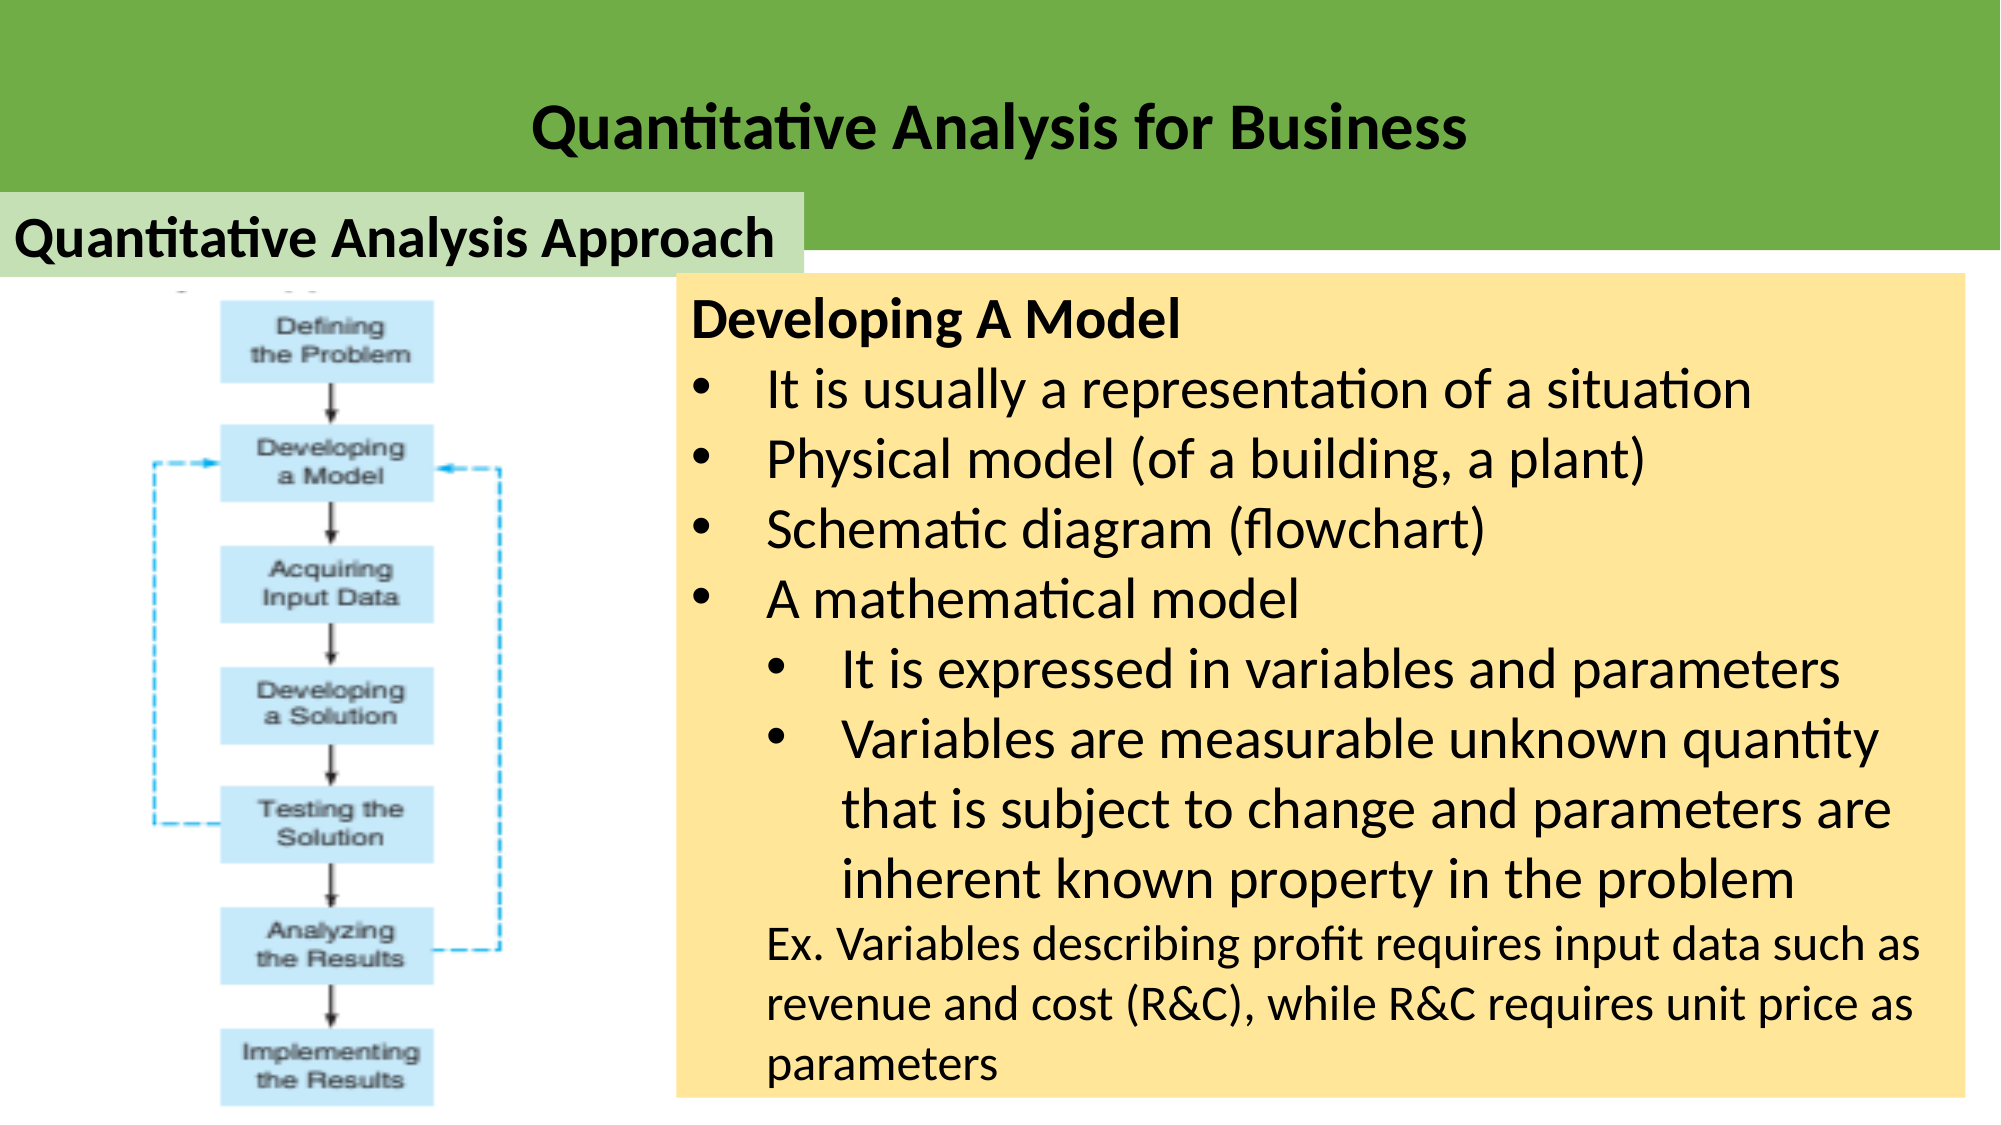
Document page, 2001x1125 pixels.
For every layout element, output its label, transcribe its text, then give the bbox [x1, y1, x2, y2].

text_box Quantitative Analysis Approach [0, 192, 805, 277]
picture [137, 291, 540, 1125]
text_box Developing A Model It is usually a representation of a situation Physical model (of a building, a plant) Schematic diagram (flowchart) A mathematical model It is expressed in variables and parameters Variables are measurable unknown quantity that is subject to change and parameters are inherent known property in the problem Ex. Variables describing profit requires input data such as revenue and cost (R&C), while R&C requires unit price as parameters [676, 273, 1966, 1098]
text_box Quantitative Analysis for Business [0, 0, 2000, 251]
